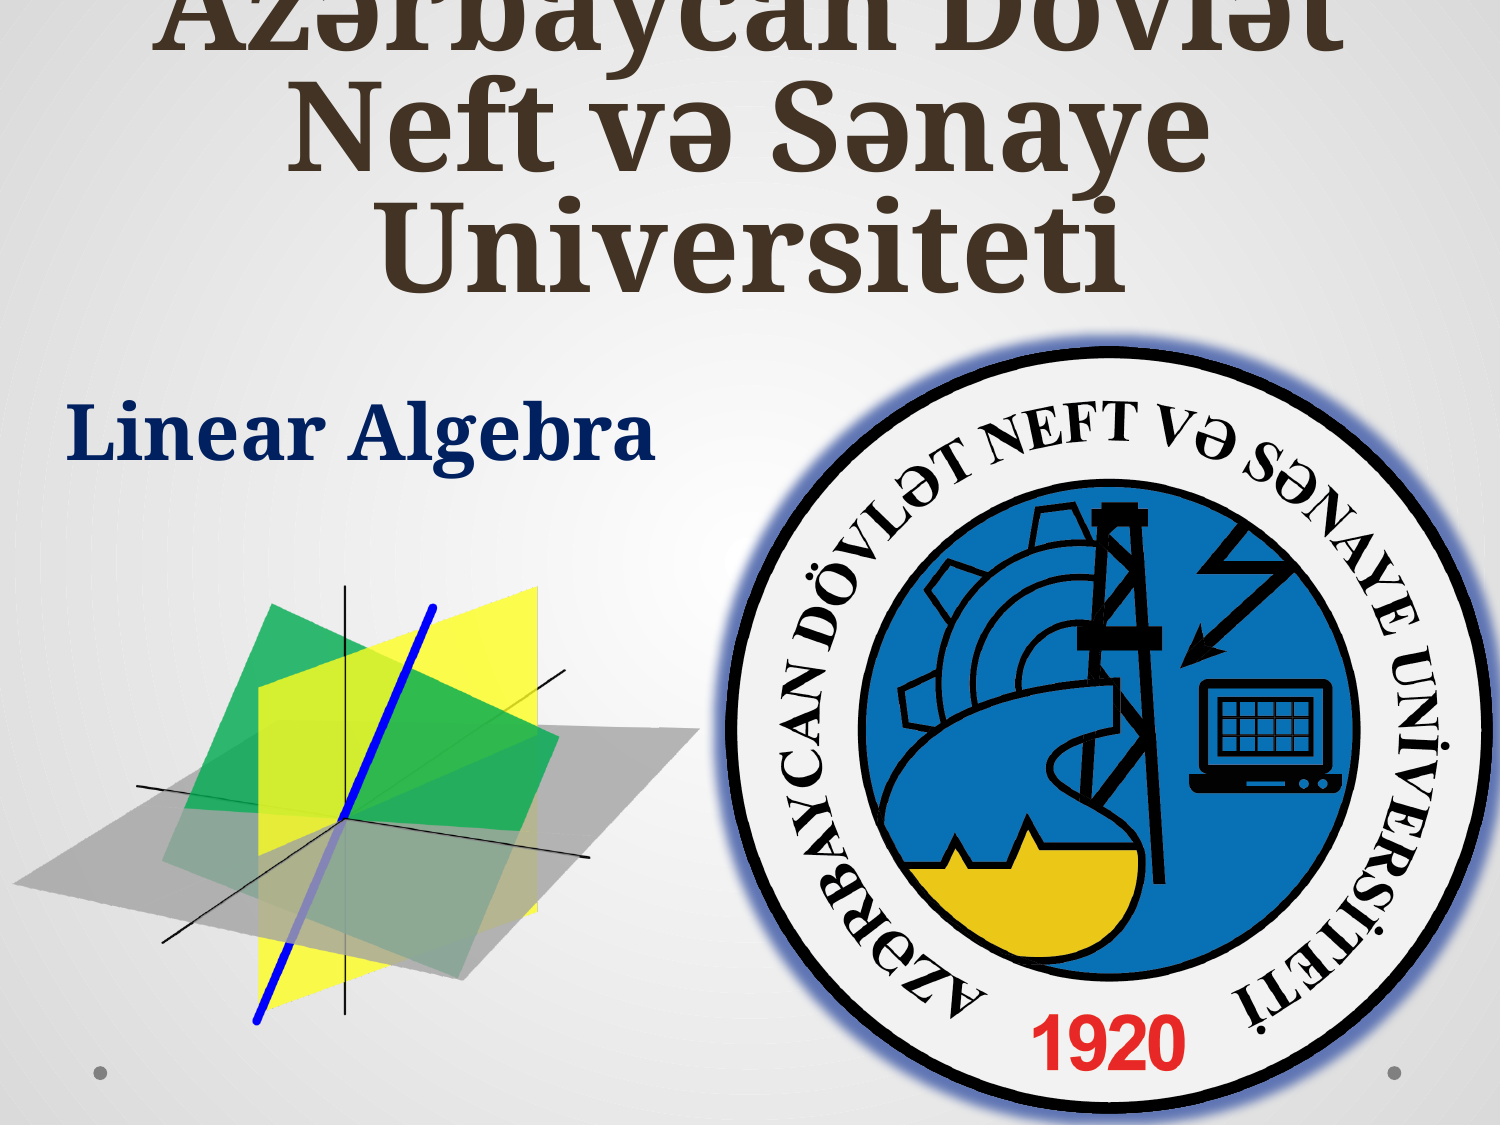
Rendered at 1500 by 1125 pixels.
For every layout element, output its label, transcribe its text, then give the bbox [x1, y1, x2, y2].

text_box Azərbaycan Dövlət Neft və Sənaye Universiteti [12, 3, 1488, 325]
text_box Linear Algebra [24, 375, 700, 549]
picture [12, 549, 701, 1050]
picture [724, 346, 1493, 1115]
